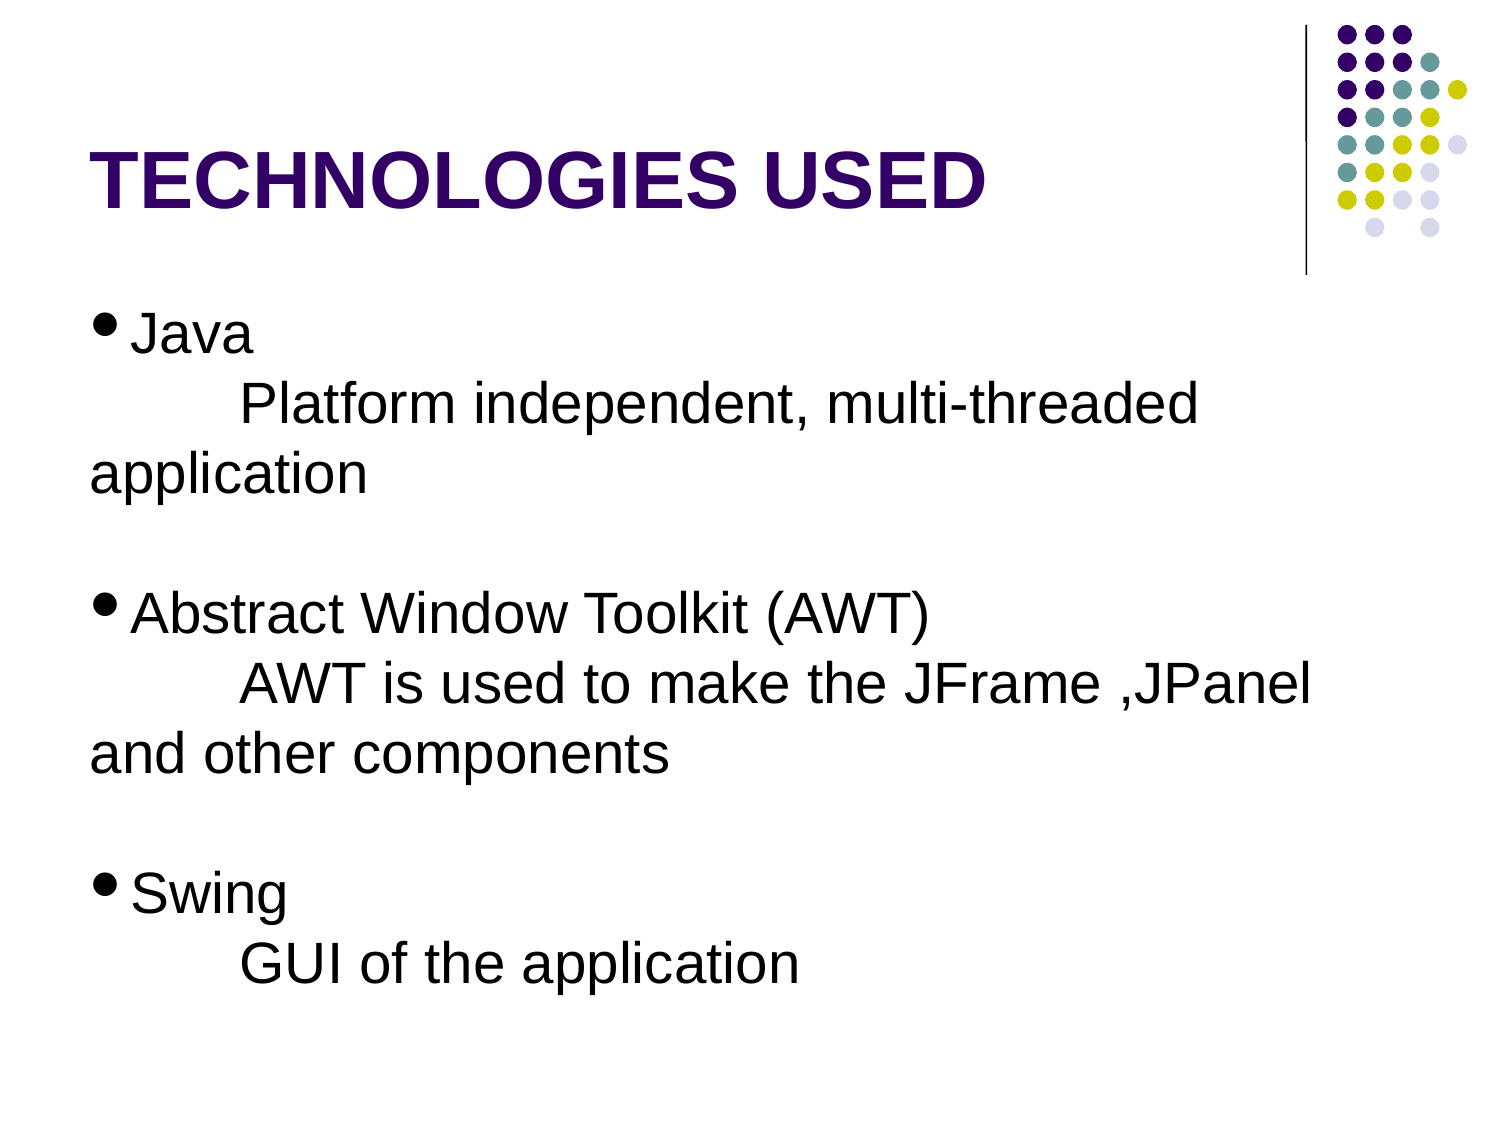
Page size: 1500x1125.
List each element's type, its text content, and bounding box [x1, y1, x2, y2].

text_box Java Platform independent, multi-threaded application Abstract Window Toolkit (AWT) AWT is used to make the JFrame ,JPanel and other components Swing GUI of the application [74, 287, 1425, 1011]
text_box TECHNOLOGIES USED [75, 20, 1313, 233]
